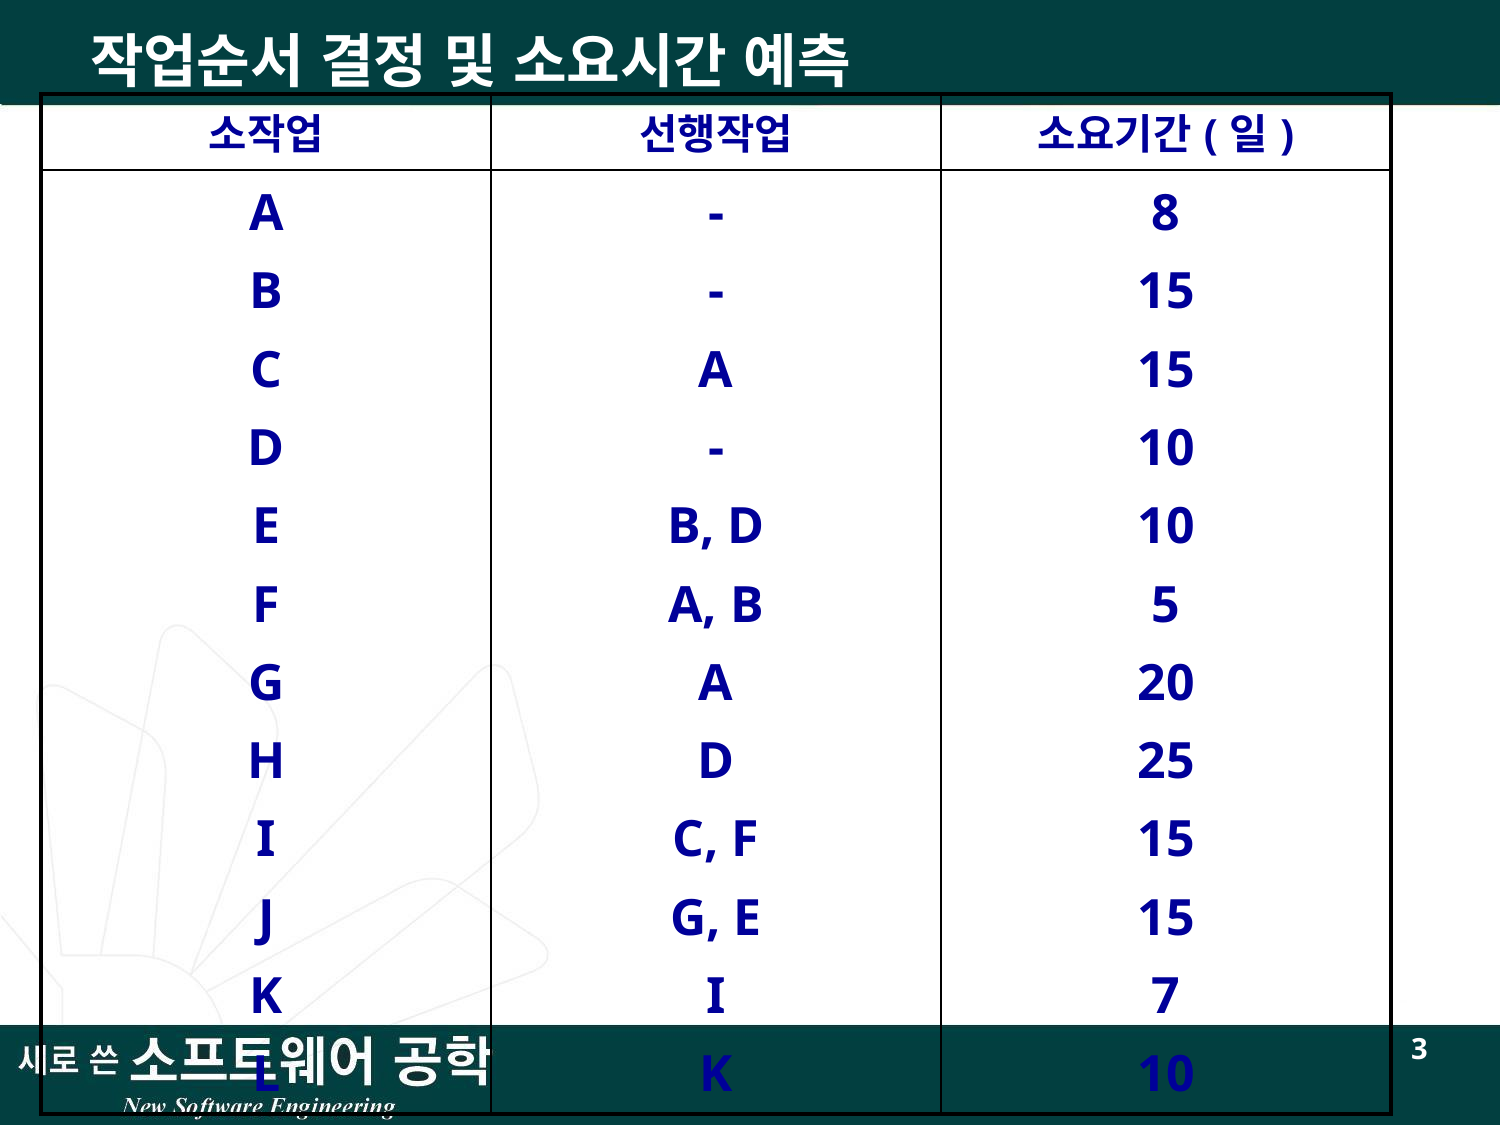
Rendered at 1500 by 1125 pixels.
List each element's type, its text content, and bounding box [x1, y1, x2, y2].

table_header 소요기간(일) [942, 96, 1389, 169]
title 작업순서 결정 및 소요시간 예측 [74, 13, 1426, 106]
table_cell 8 15 15 10 10 5 20 25 15 15 7 10 [942, 171, 1389, 1112]
table_header 소작업 [43, 96, 490, 169]
picture [0, 0, 1500, 1125]
table_cell A B C D E F G H I J K L [43, 171, 490, 1112]
table_cell - - A - B, D A, B A D C, F G, E I K [492, 171, 940, 1112]
table_header 선행작업 [492, 96, 940, 169]
slide_number 3 [1092, 1023, 1443, 1102]
